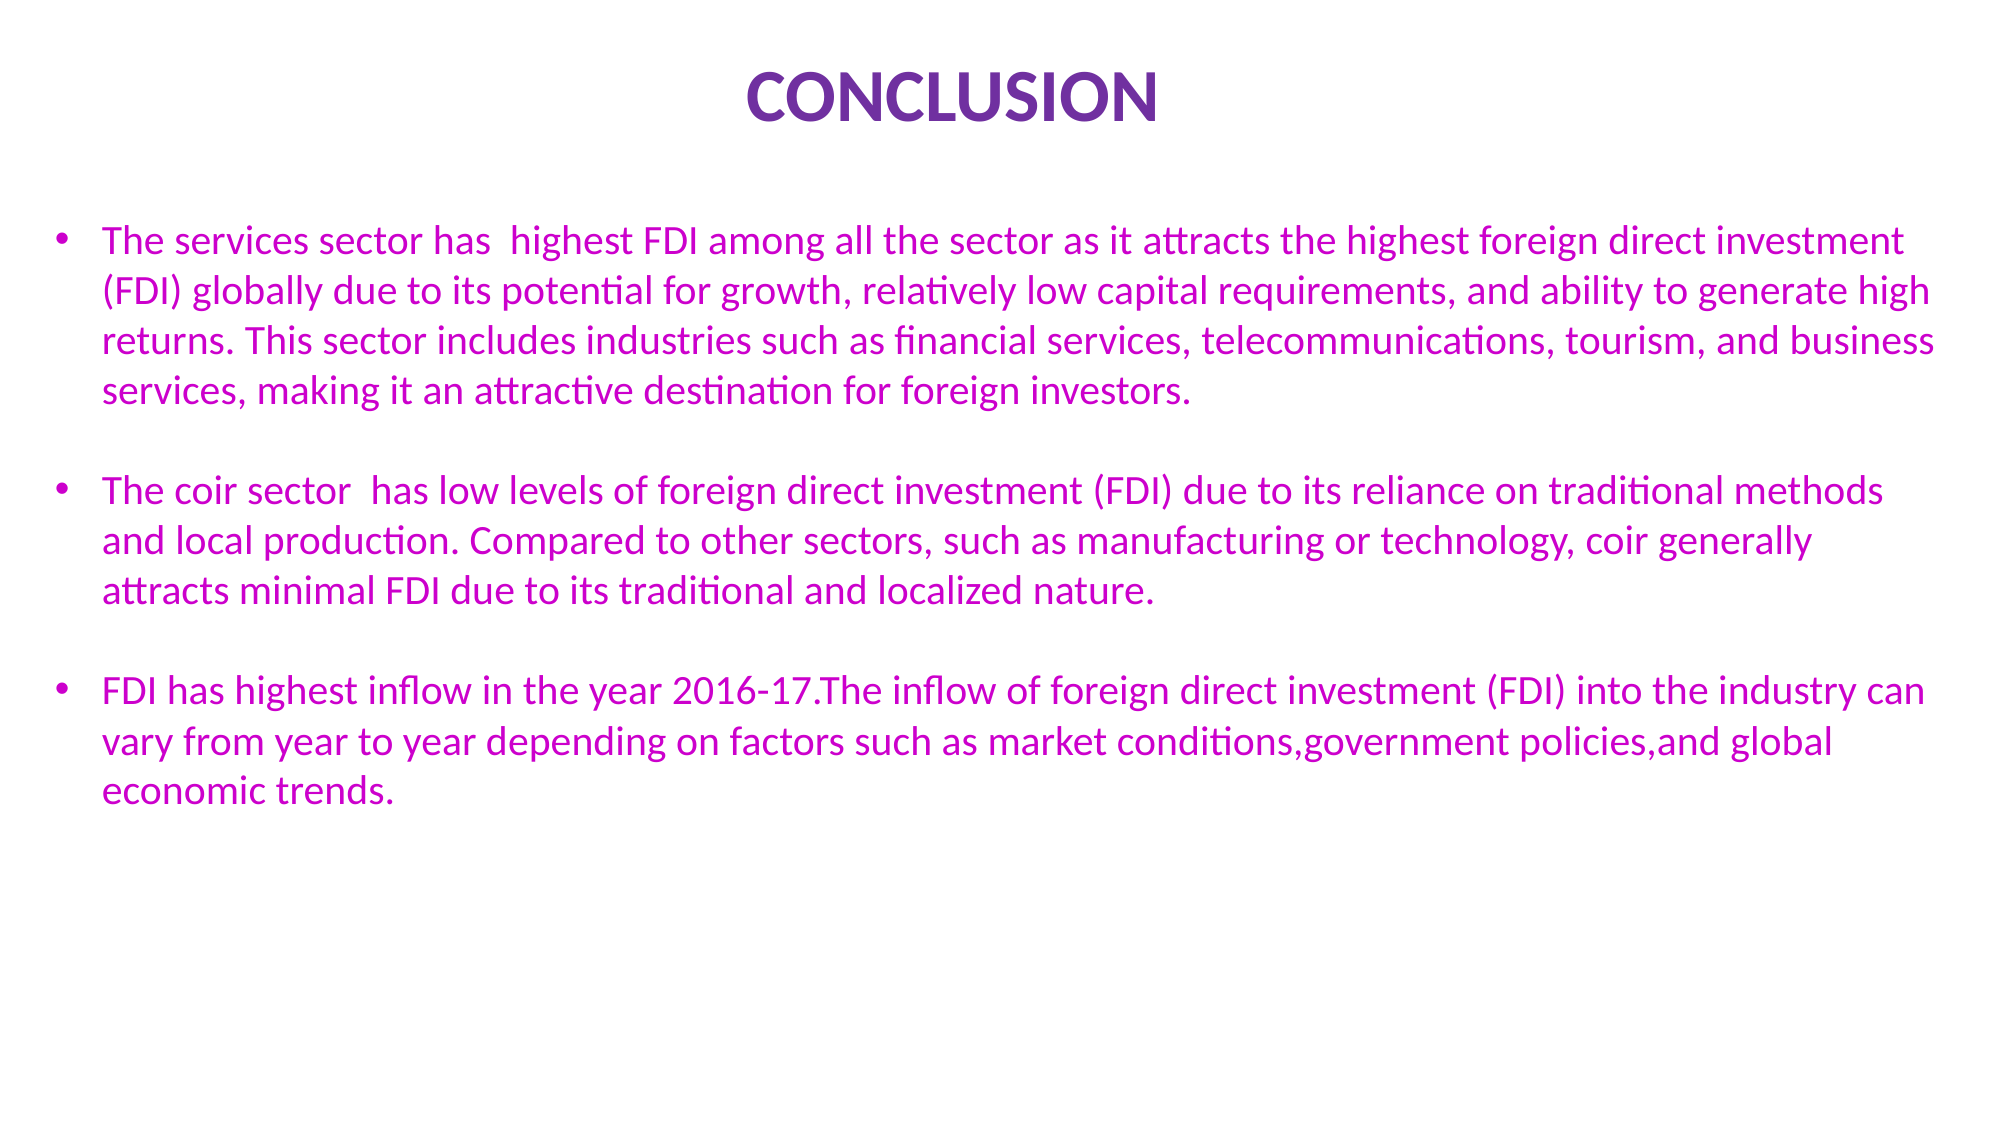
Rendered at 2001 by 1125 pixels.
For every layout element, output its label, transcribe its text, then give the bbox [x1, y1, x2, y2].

text_box The services sector has highest FDI among all the sector as it attracts the highest foreign direct investment (FDI) globally due to its potential for growth, relatively low capital requirements, and ability to generate high returns. This sector includes industries such as financial services, telecommunications, tourism, and business services, making it an attractive destination for foreign investors. The coir sector has low levels of foreign direct investment (FDI) due to its reliance on traditional methods and local production. Compared to other sectors, such as manufacturing or technology, coir generally attracts minimal FDI due to its traditional and localized nature. FDI has highest inflow in the year 2016-17.The inflow of foreign direct investment (FDI) into the industry can vary from year to year depending on factors such as market conditions,government policies,and global economic trends. [40, 205, 1966, 821]
text_box CONCLUSION [278, 39, 1629, 144]
